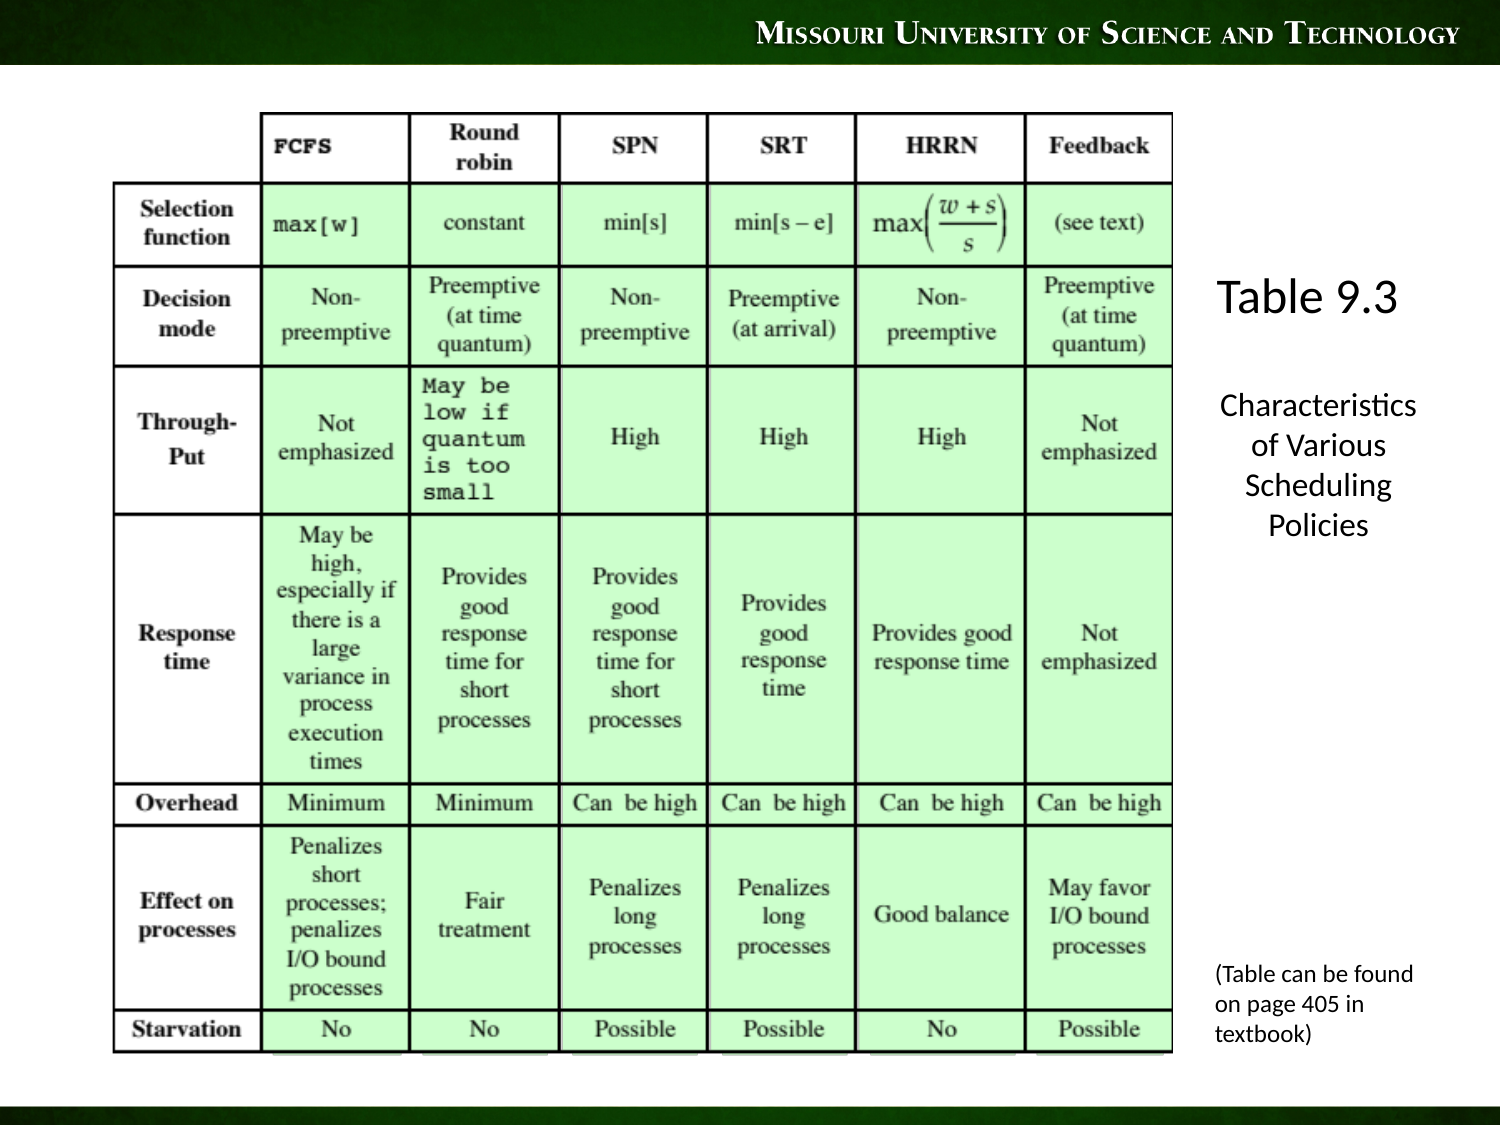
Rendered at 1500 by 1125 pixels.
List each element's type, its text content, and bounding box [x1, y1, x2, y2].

text_box Table 9.3 Characteristics of Various Scheduling Policies [1199, 255, 1438, 551]
picture [0, 0, 1500, 1125]
text_box (Table can be found on page 405 in textbook) [1200, 950, 1450, 1055]
